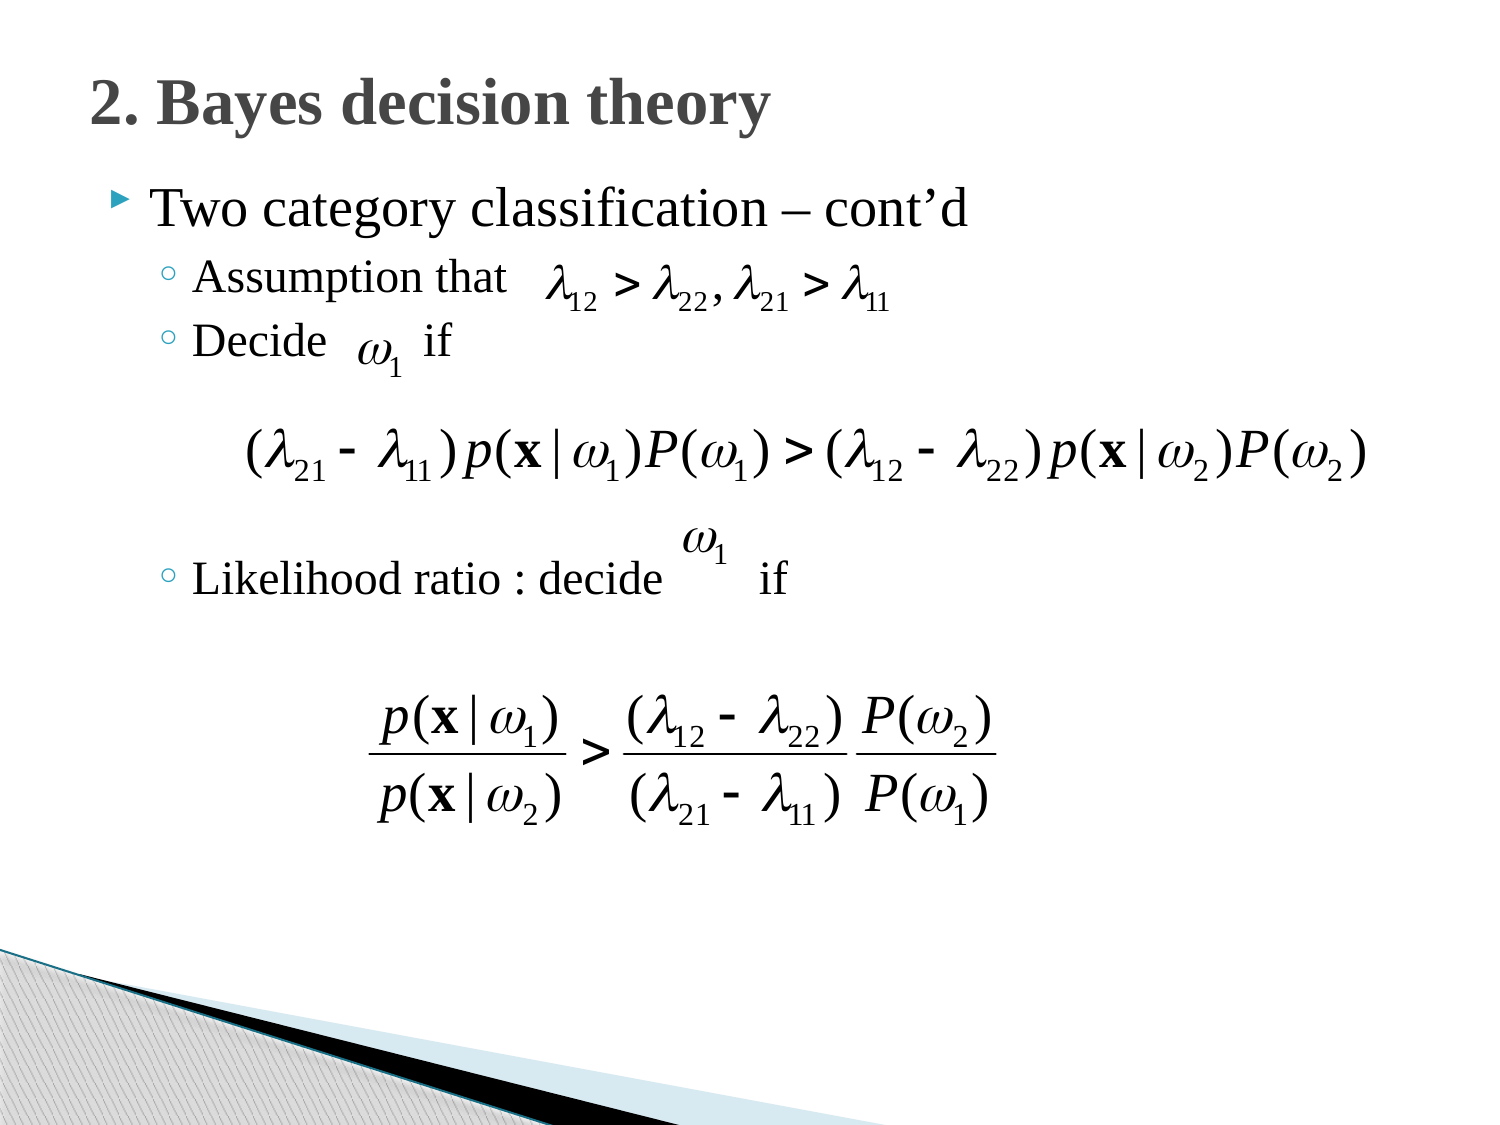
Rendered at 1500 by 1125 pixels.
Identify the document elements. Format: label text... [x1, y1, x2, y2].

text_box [359, 680, 1010, 838]
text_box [237, 412, 1376, 491]
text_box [674, 499, 736, 574]
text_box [537, 249, 900, 320]
title 2. Bayes decision theory [75, 45, 1425, 150]
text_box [349, 312, 411, 387]
list Two category classification – cont’d Assumption that Decide if Likelihood ratio : decide if [74, 162, 1426, 986]
